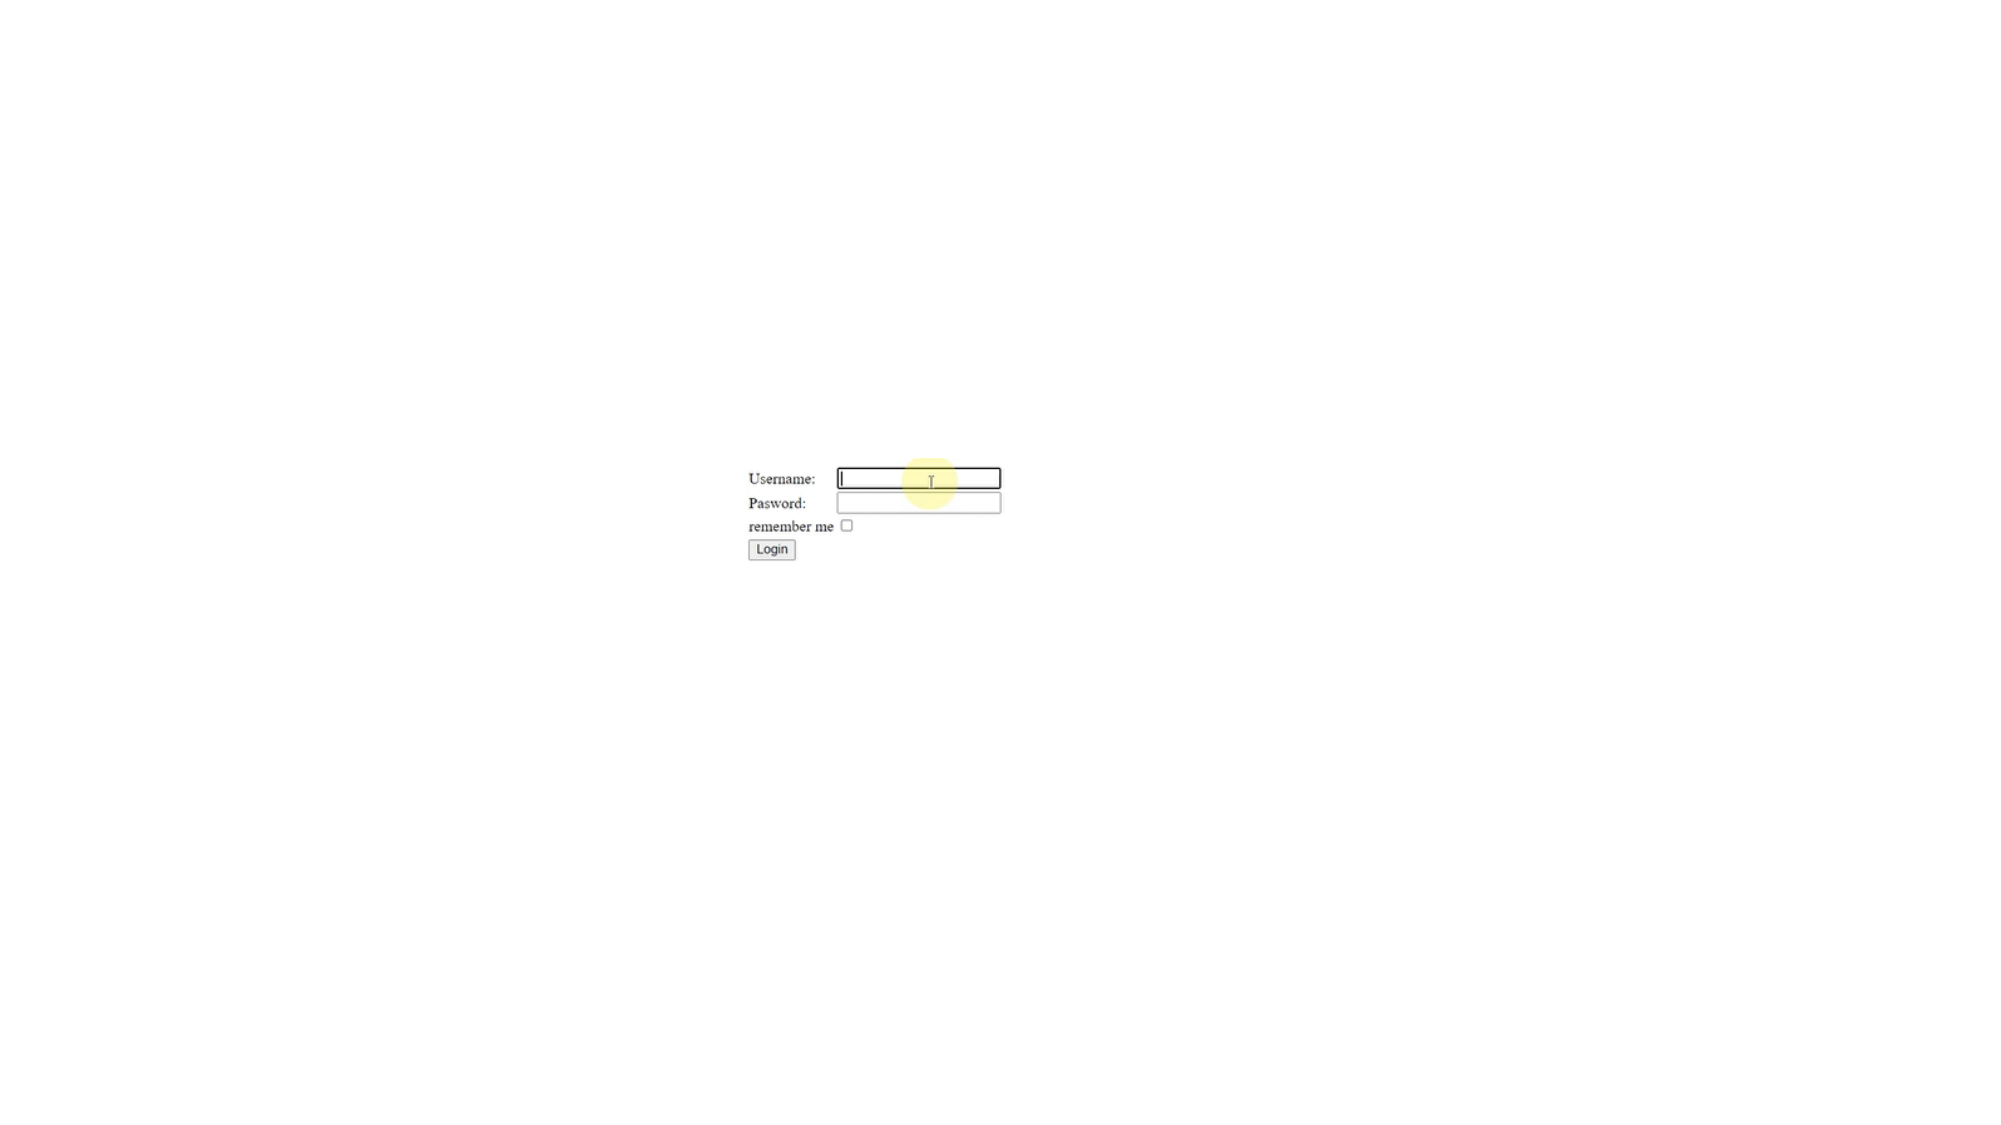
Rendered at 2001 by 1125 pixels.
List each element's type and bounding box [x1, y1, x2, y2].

picture [741, 458, 1259, 667]
